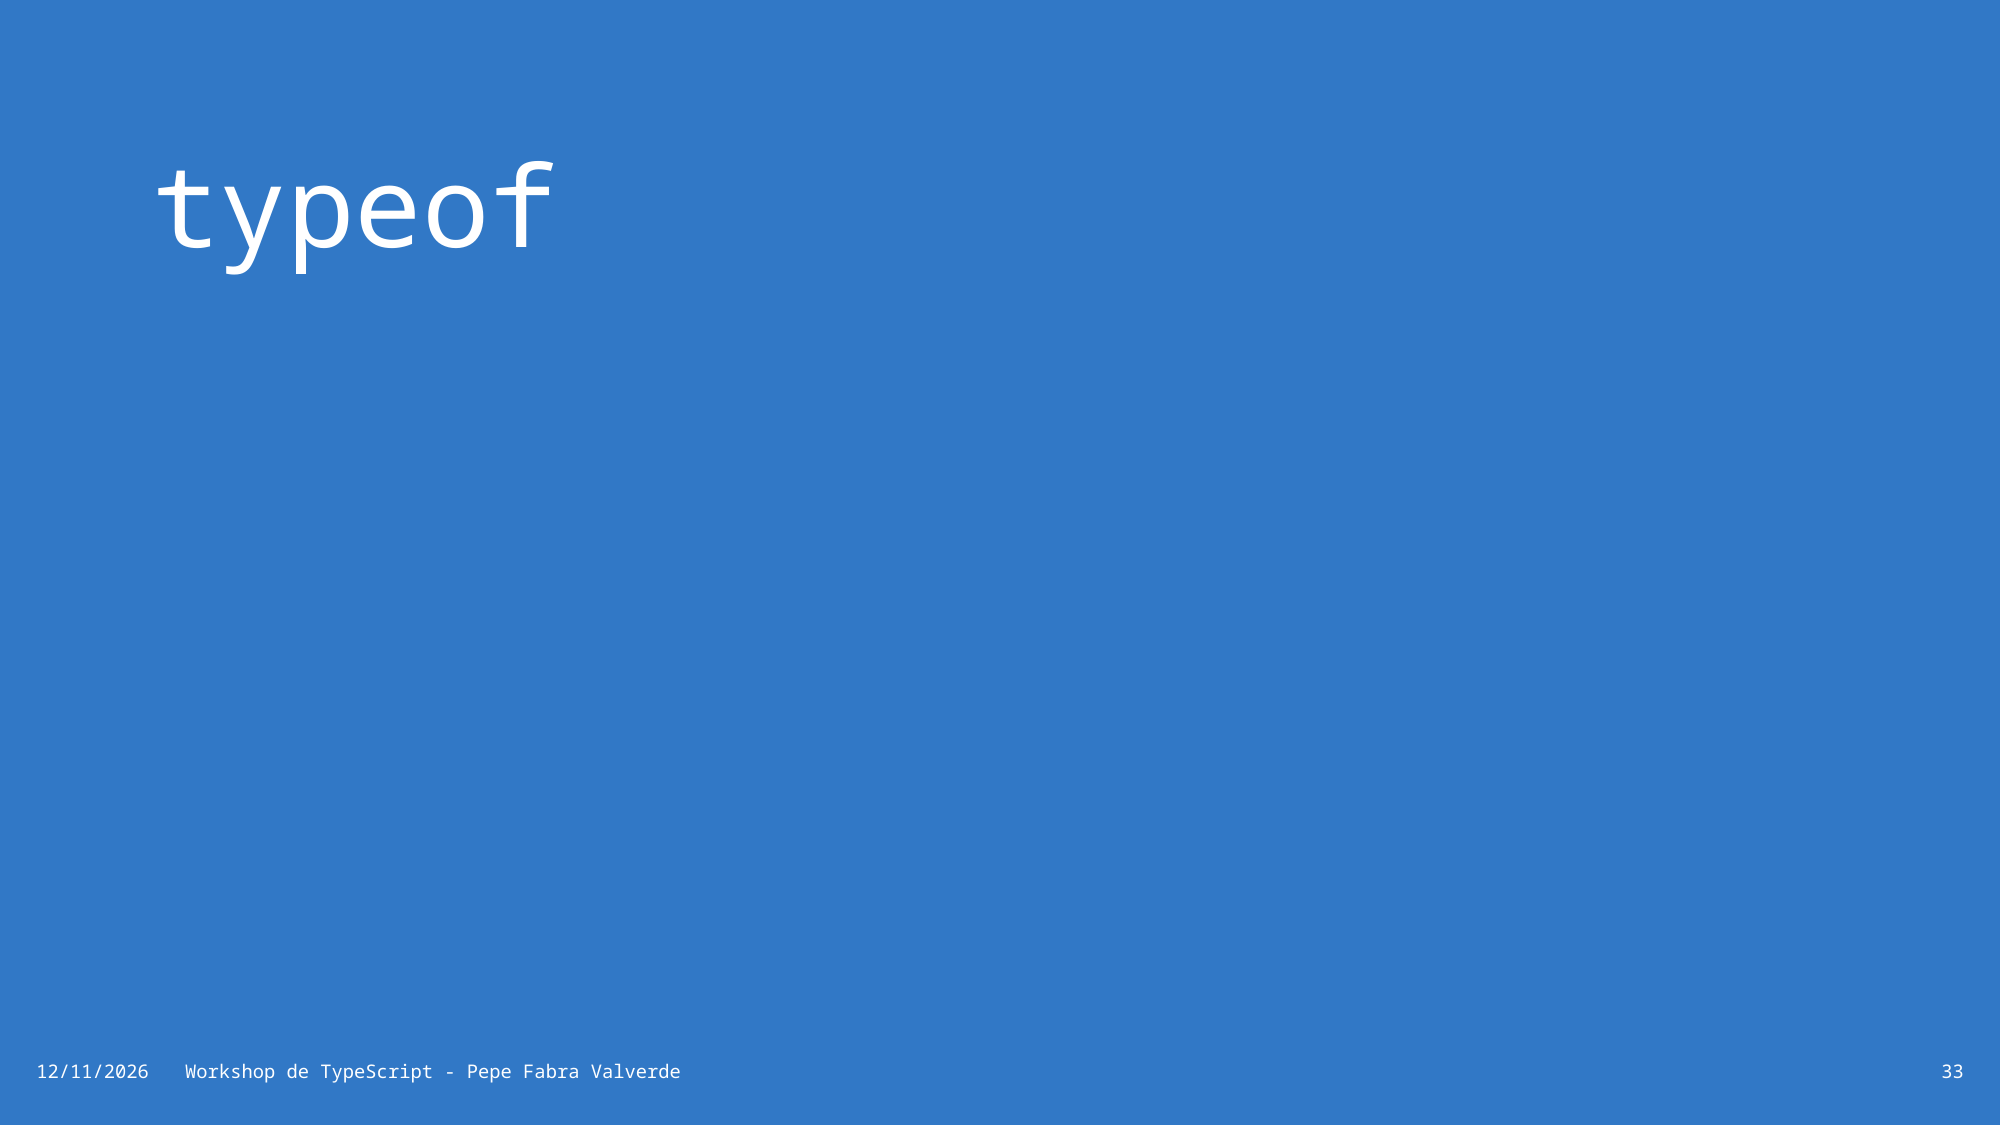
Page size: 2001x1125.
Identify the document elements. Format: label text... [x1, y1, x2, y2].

footer Workshop de TypeScript - Pepe Fabra Valverde [170, 1042, 846, 1103]
slide_number 33 [1528, 1042, 1979, 1103]
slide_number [21, 1042, 165, 1103]
title typeof [137, 59, 1863, 278]
